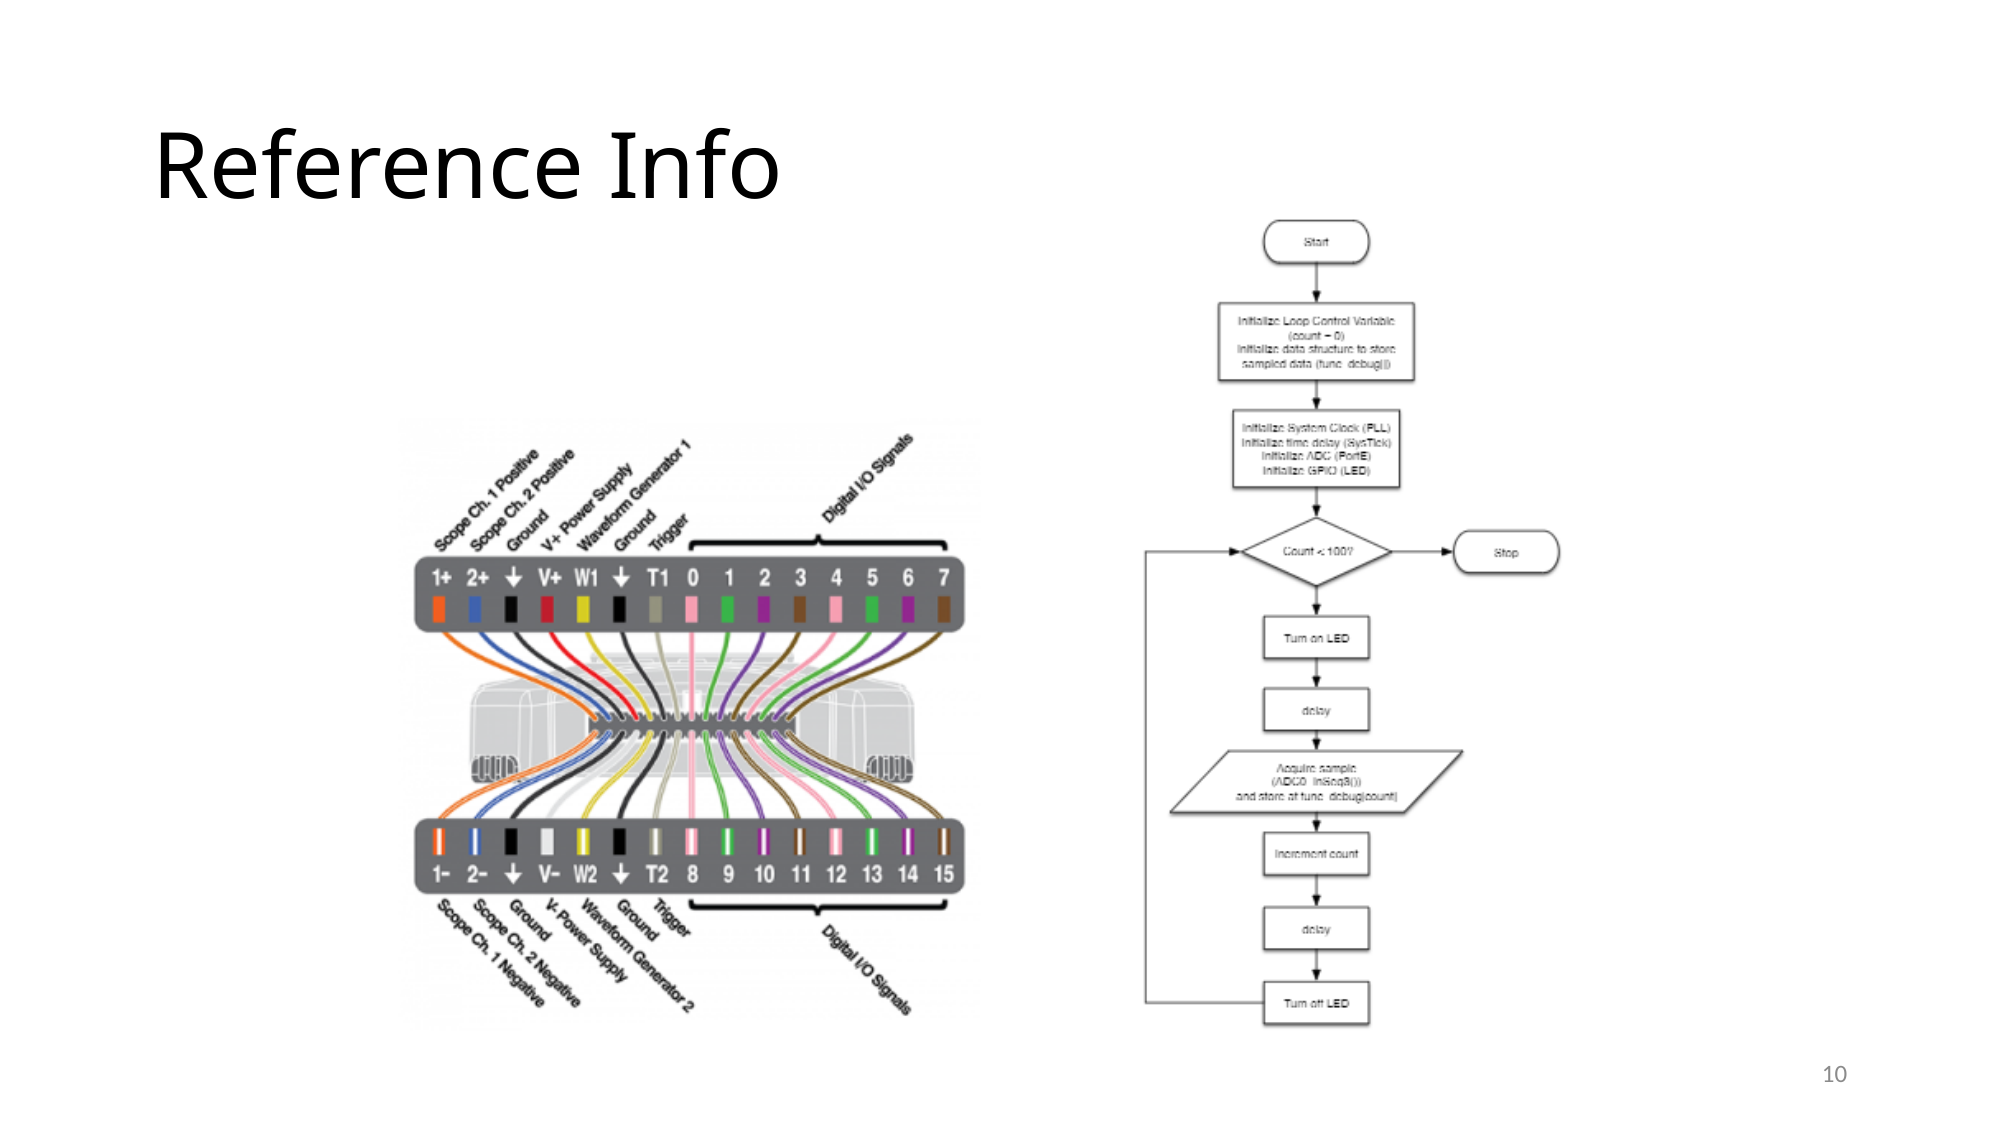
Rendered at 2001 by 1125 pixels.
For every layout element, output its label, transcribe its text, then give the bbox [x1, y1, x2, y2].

title Reference Info [137, 59, 1863, 278]
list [368, 202, 1595, 1044]
slide_number 10 [1412, 1042, 1863, 1103]
